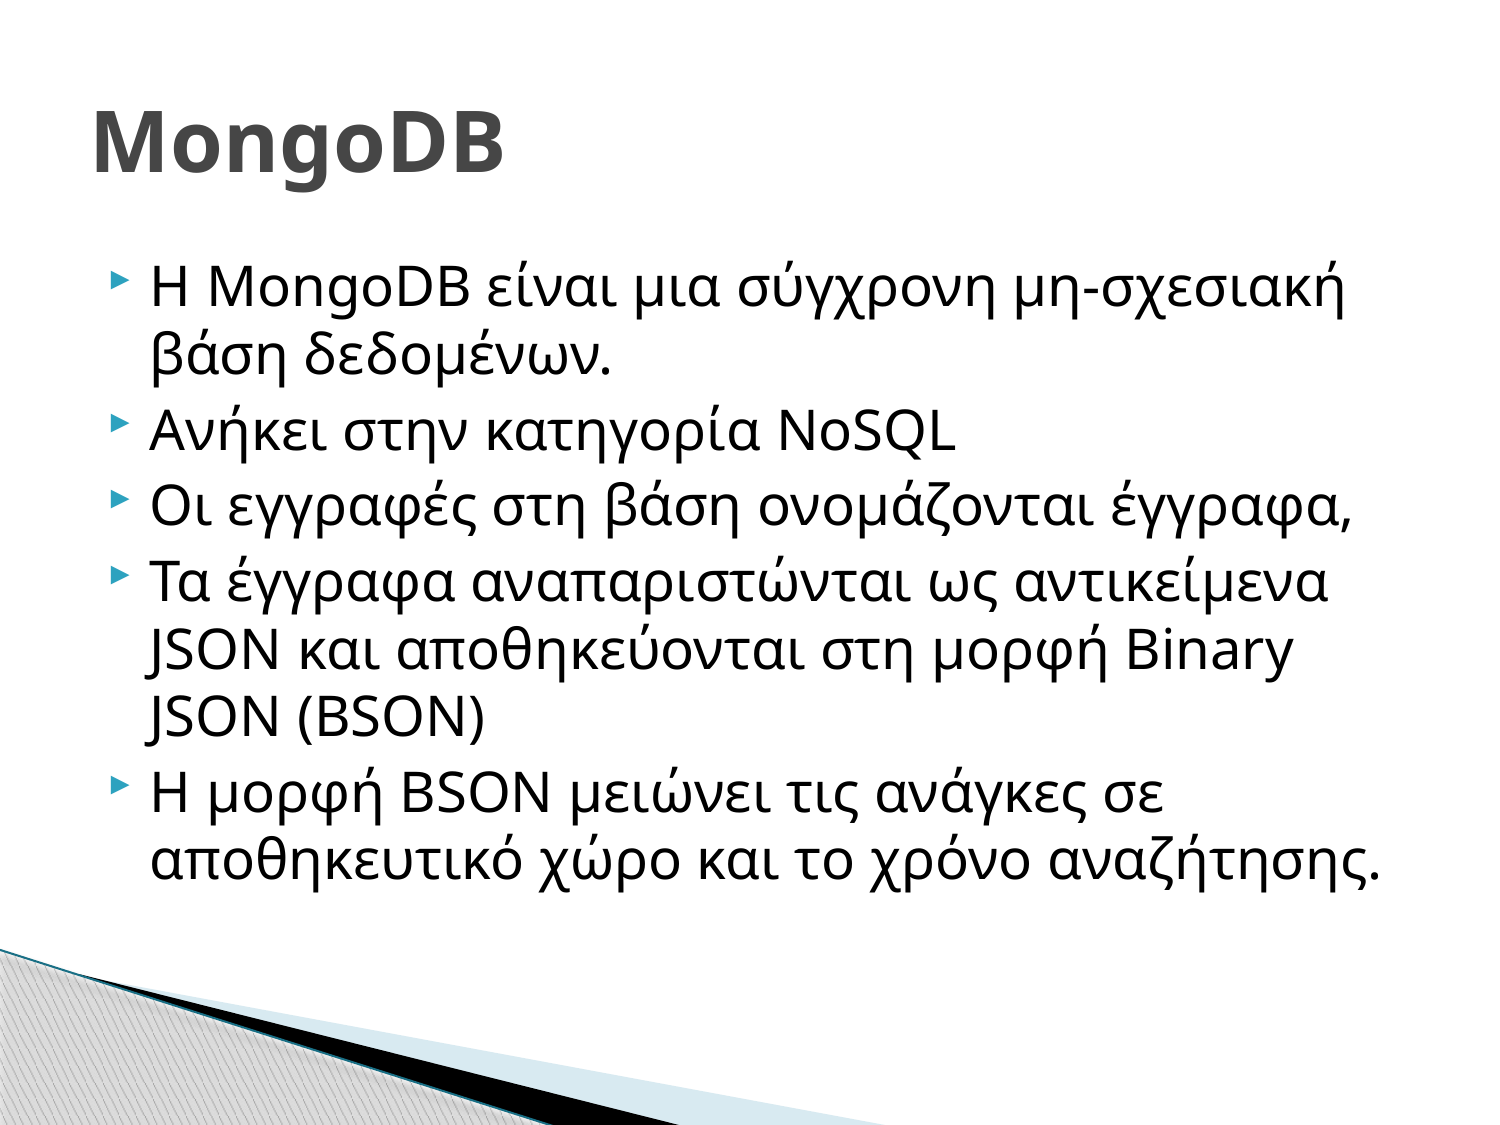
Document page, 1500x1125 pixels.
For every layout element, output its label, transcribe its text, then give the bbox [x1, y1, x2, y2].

title MongoDB [75, 45, 1425, 233]
list Η MongoDB είναι μια σύγχρονη μη-σχεσιακή βάση δεδομένων. Ανήκει στην κατηγορία NoSQL Οι εγγραφές στη βάση ονομάζονται έγγραφα, Τα έγγραφα αναπαριστώνται ως αντικείμενα JSON και αποθηκεύονται στη μορφή Binary JSON (BSON) Η μορφή BSON μειώνει τις ανάγκες σε αποθηκευτικό χώρο και το χρόνο αναζήτησης. [75, 243, 1425, 986]
